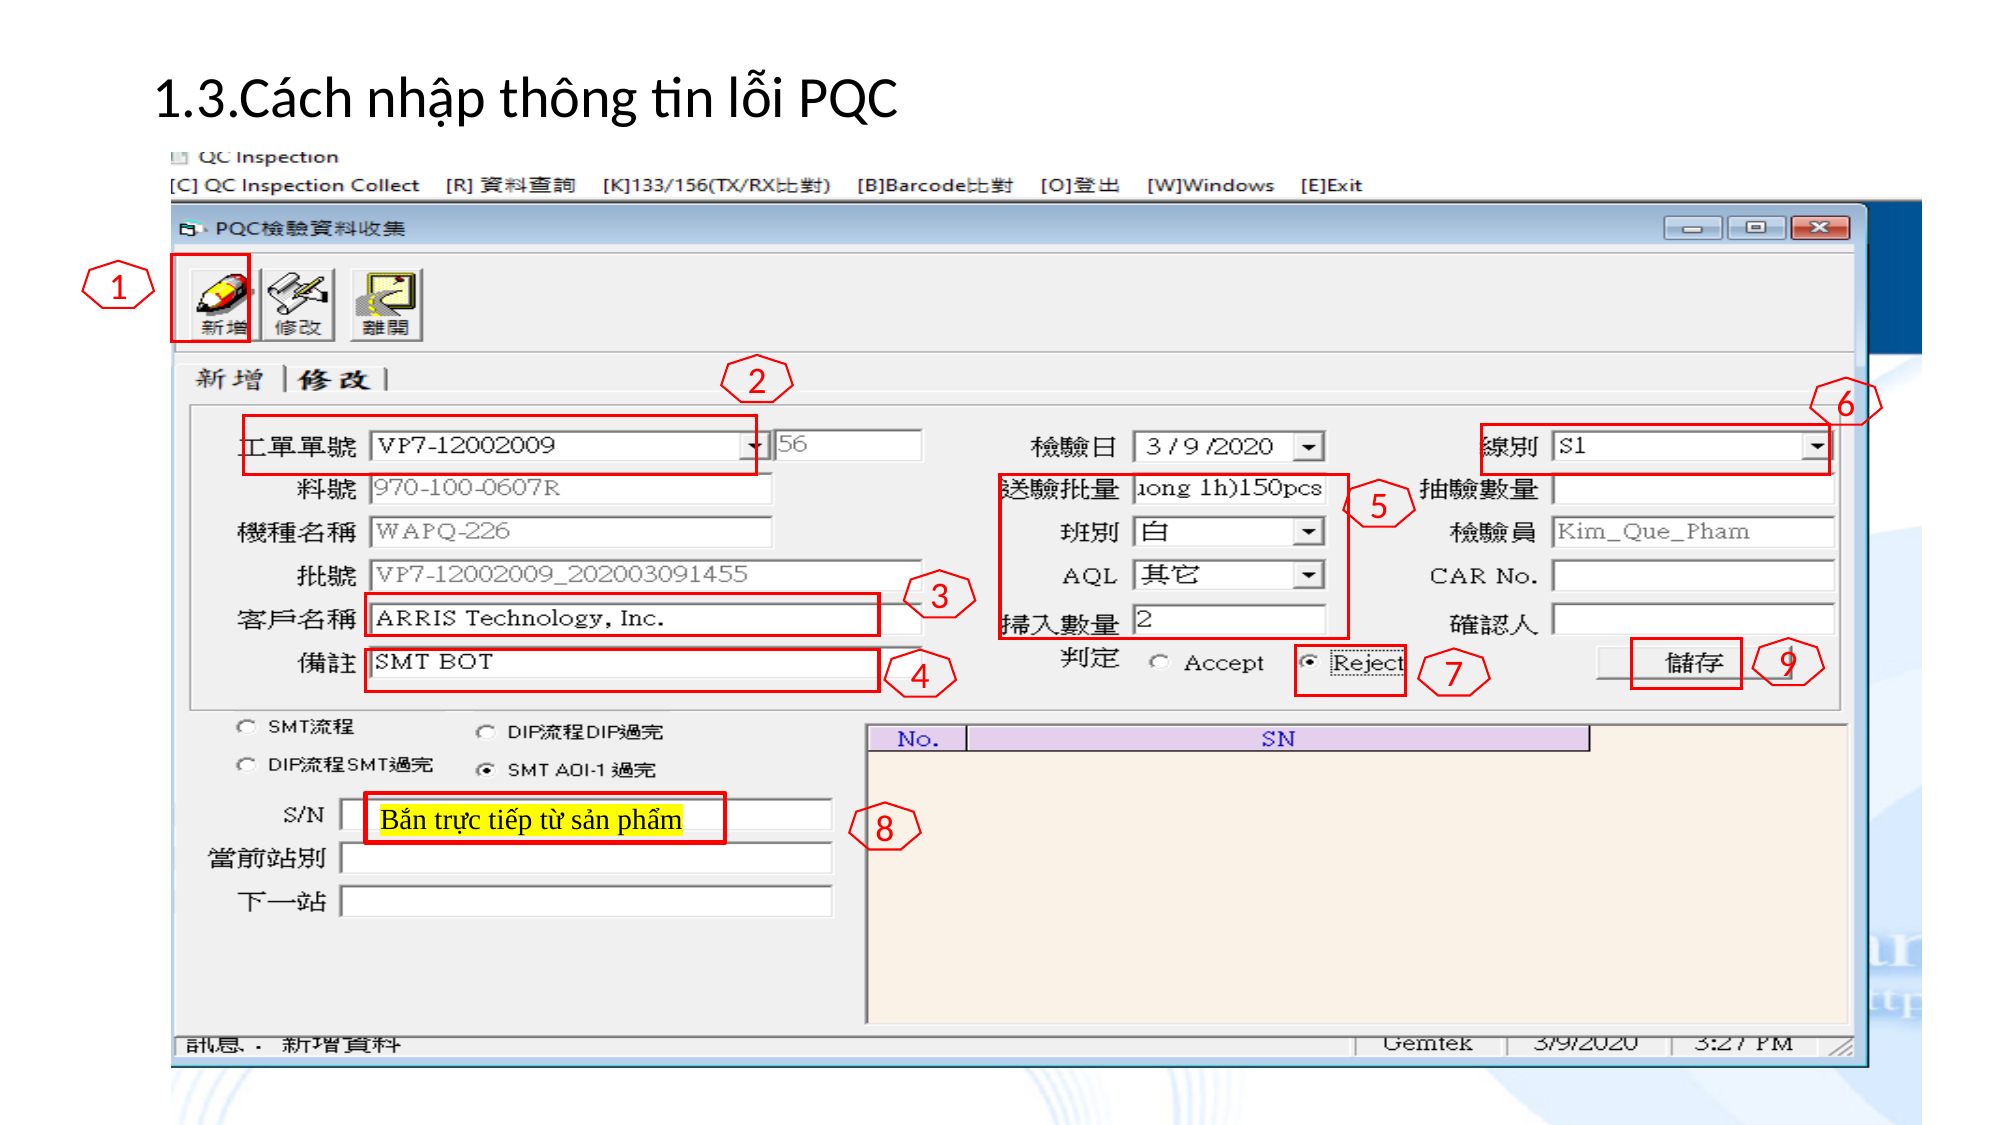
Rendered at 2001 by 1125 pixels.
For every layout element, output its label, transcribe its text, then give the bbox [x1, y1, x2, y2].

picture [171, 152, 1922, 1125]
list 1.3.Cách nhập thông tin lỗi PQC [137, 59, 1863, 1014]
text_box 1 [81, 259, 156, 309]
